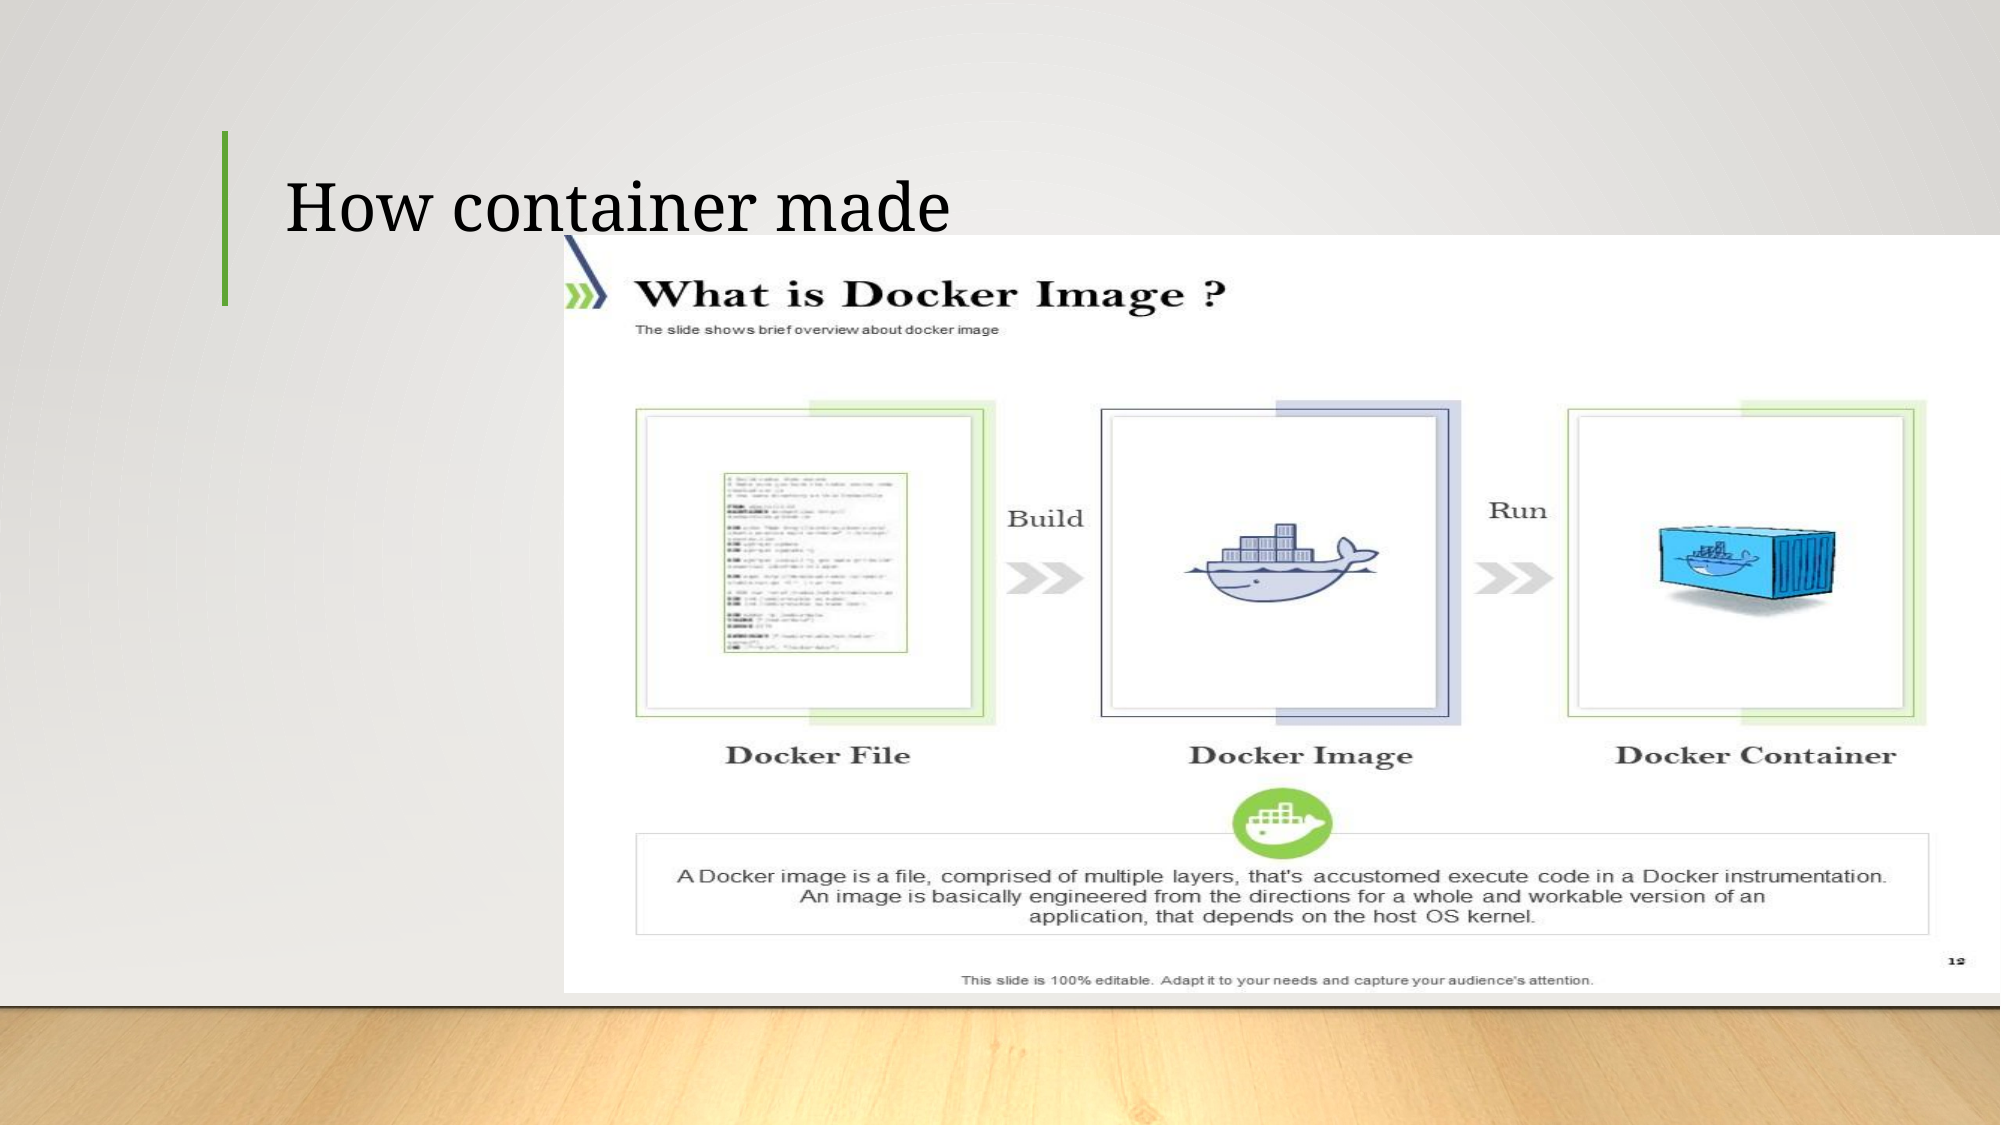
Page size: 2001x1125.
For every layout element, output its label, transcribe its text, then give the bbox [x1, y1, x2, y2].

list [564, 235, 2000, 994]
picture [0, 1006, 2000, 1125]
title How container made [270, 131, 1814, 253]
